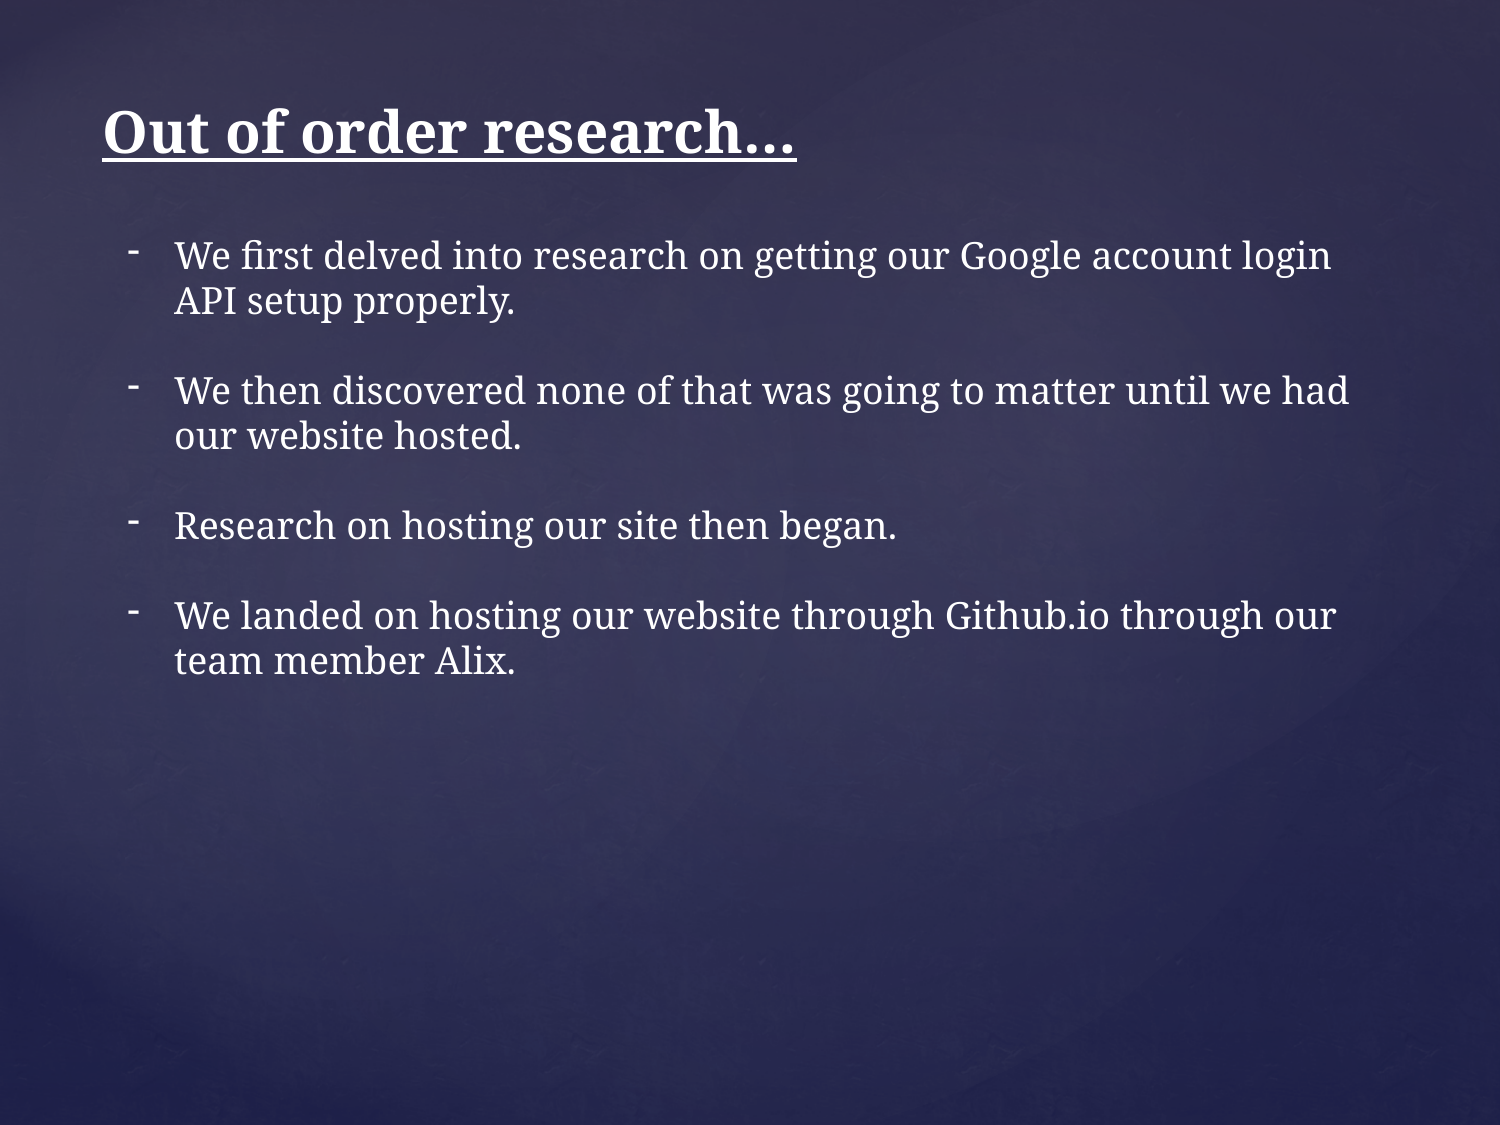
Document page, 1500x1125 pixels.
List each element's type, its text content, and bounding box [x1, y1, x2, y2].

text_box Out of order research… [87, 87, 1438, 173]
text_box We first delved into research on getting our Google account login API setup properly. We then discovered none of that was going to matter until we had our website hosted. Research on hosting our site then began. We landed on hosting our website through Github.io through our team member Alix. [112, 224, 1400, 690]
